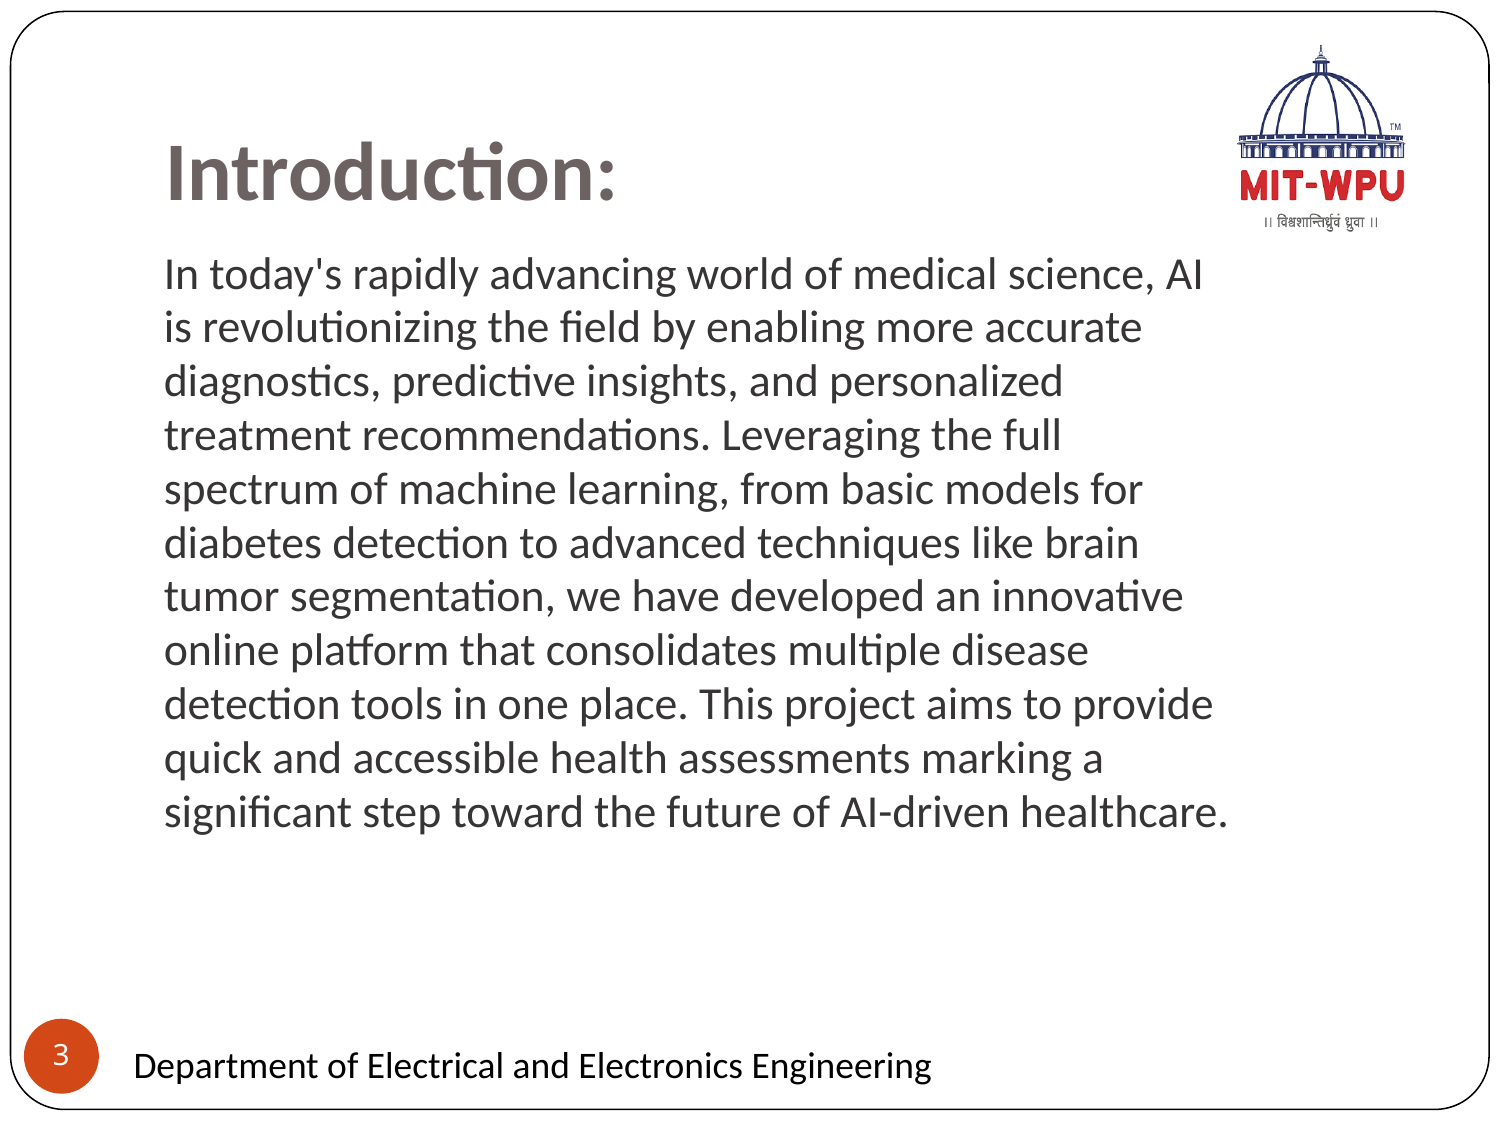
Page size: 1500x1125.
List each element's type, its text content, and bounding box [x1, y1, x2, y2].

picture [1237, 44, 1426, 233]
slide_number ‹#› [23, 1018, 98, 1094]
text_box Department of Electrical and Electronics Engineering [98, 1041, 1173, 1094]
list In today's rapidly advancing world of medical science, AI is revolutionizing the field by enabling more accurate diagnostics, predictive insights, and personalized treatment recommendations. Leveraging the full spectrum of machine learning, from basic models for diabetes detection to advanced techniques like brain tumor segmentation, we have developed an innovative online platform that consolidates multiple disease detection tools in one place. This project aims to provide quick and accessible health assessments marking a significant step toward the future of AI-driven healthcare. [59, 238, 1335, 887]
title Introduction: [150, 45, 1235, 233]
